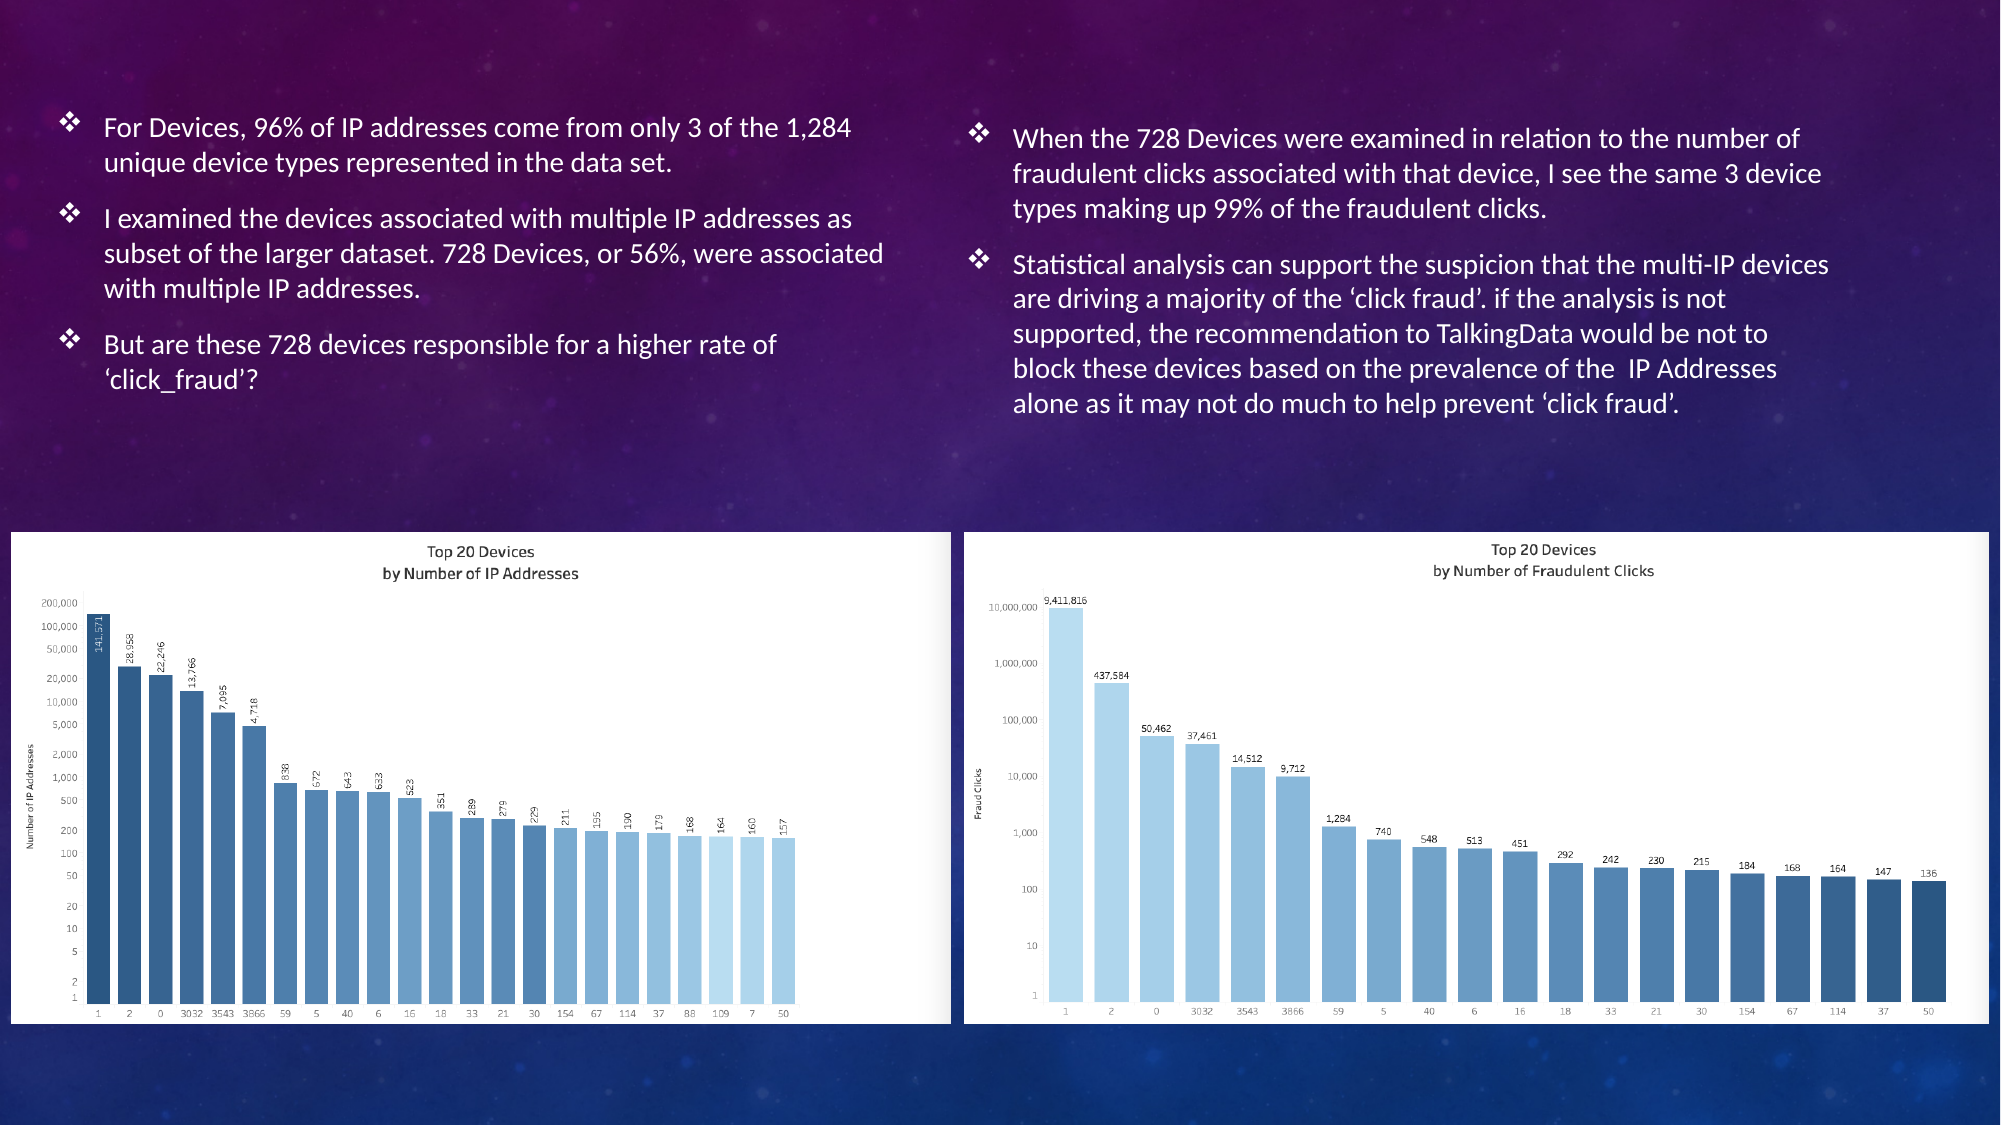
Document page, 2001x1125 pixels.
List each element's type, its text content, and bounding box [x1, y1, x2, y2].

picture [0, 0, 2001, 1125]
text_box When the 728 Devices were examined in relation to the number of fraudulent clicks associated with that device, I see the same 3 device types making up 99% of the fraudulent clicks. Statistical analysis can support the suspicion that the multi-IP devices are driving a majority of the ‘click fraud’. if the analysis is not supported, the recommendation to TalkingData would be not to block these devices based on the prevalence of the IP Addresses alone as it may not do much to help prevent ‘click fraud’. [950, 111, 1848, 461]
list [10, 532, 952, 1025]
list For Devices, 96% of IP addresses come from only 3 of the 1,284 unique device types represented in the data set. I examined the devices associated with multiple IP addresses as subset of the larger dataset. 728 Devices, or 56%, were associated with multiple IP addresses. But are these 728 devices responsible for a higher rate of ‘click_fraud’? [41, 101, 939, 461]
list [964, 532, 1990, 1025]
